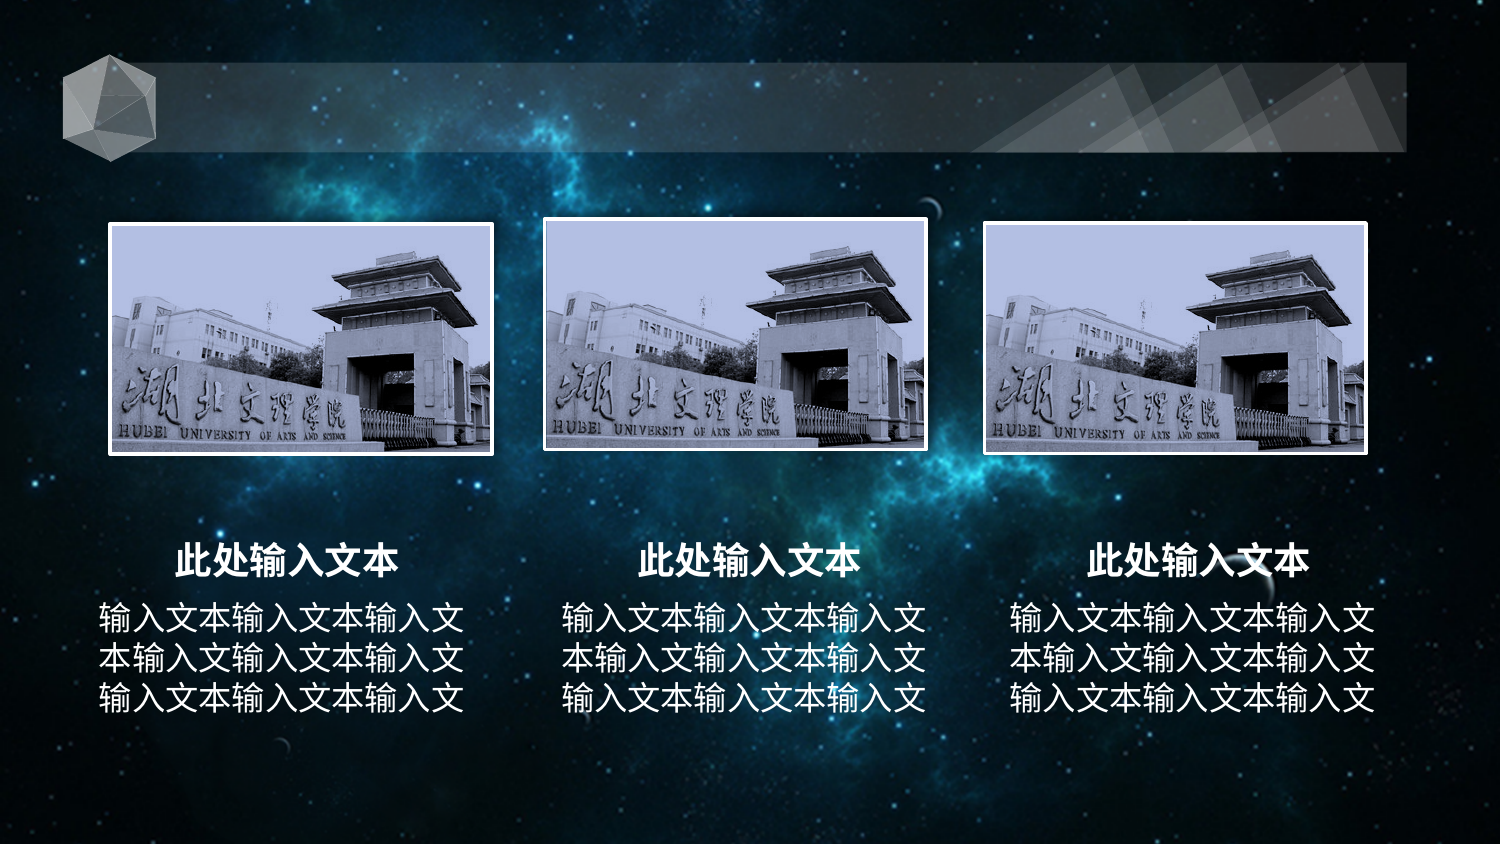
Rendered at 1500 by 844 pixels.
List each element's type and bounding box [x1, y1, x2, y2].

text_box [62, 53, 1407, 163]
picture [0, 0, 1500, 844]
text_box [994, 529, 1418, 727]
text_box [545, 529, 969, 727]
text_box [83, 529, 507, 727]
